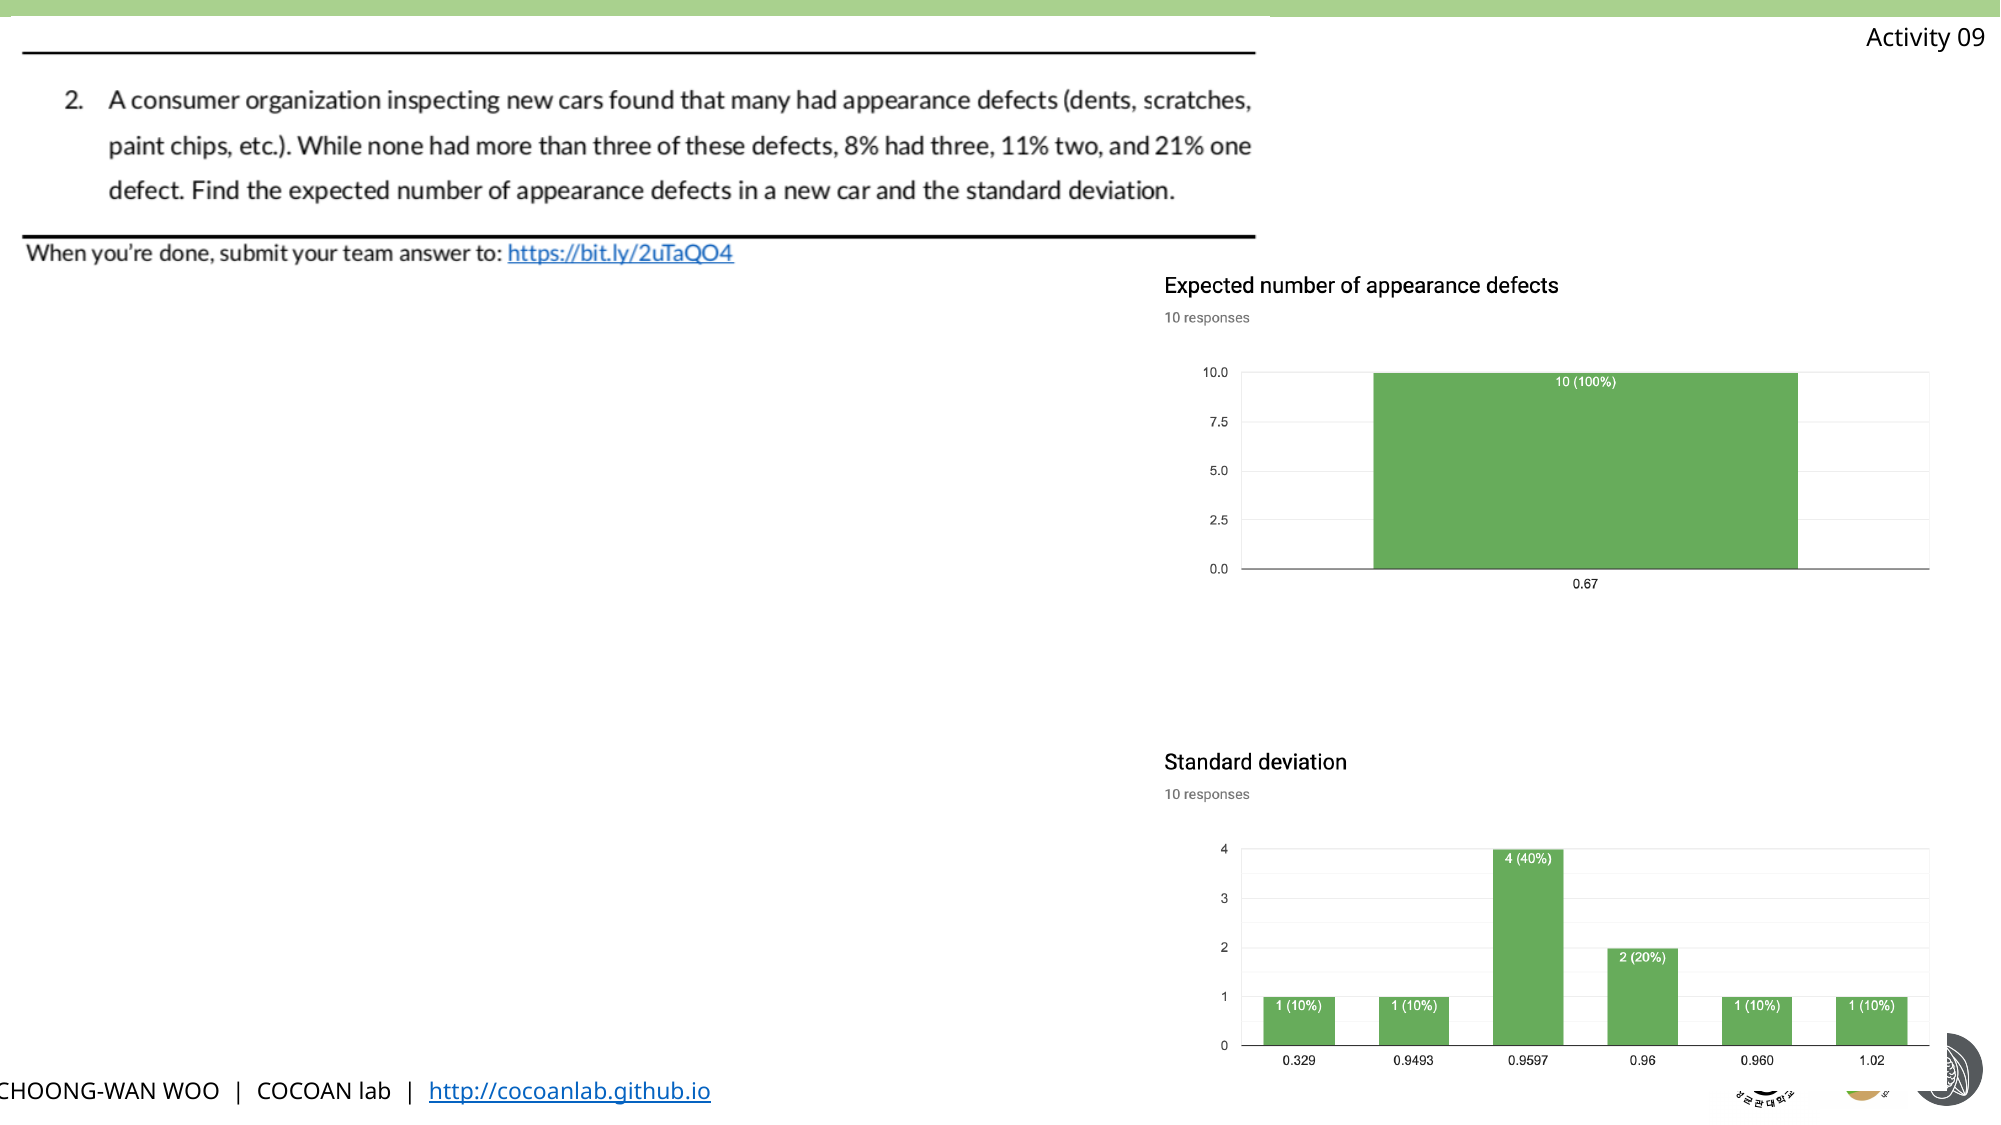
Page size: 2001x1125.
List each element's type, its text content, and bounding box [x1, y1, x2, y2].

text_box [1709, 1014, 1983, 1125]
text_box CHOONG-WAN WOO | COCOAN lab | http://cocoanlab.github.io [0, 1069, 727, 1116]
text_box Activity 09 [1623, 13, 2000, 59]
text_box [0, 0, 2000, 18]
picture [11, 16, 1947, 1091]
